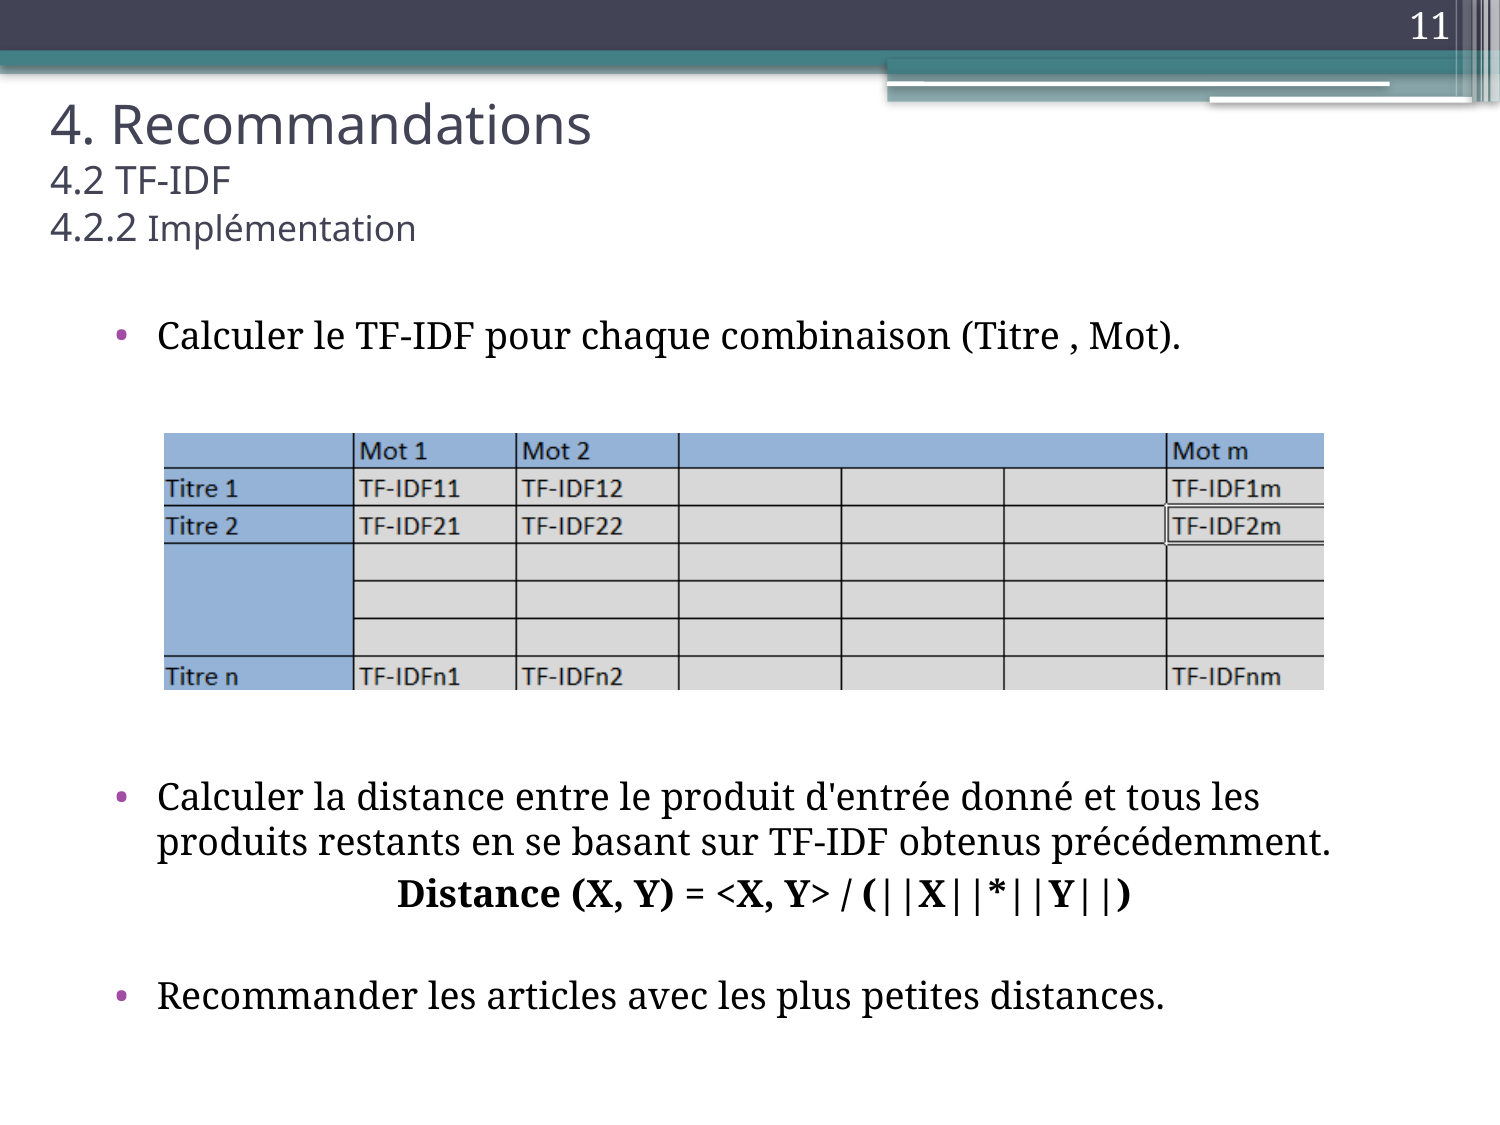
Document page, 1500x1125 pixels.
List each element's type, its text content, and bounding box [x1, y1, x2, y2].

picture [163, 433, 1324, 691]
slide_number 11 [1341, 0, 1466, 61]
title 4. Recommandations 4.2 TF-IDF 4.2.2 Implémentation [35, 82, 1114, 257]
list Calculer le TF-IDF pour chaque combinaison (Titre , Mot). Calculer la distance entre le produit d'entrée donné et tous les produits restants en se basant sur TF-IDF obtenus précédemment. Distance (X, Y) = <X, Y> / (||X||*||Y||) Recommander les articles avec les plus petites distances. [82, 304, 1430, 1026]
